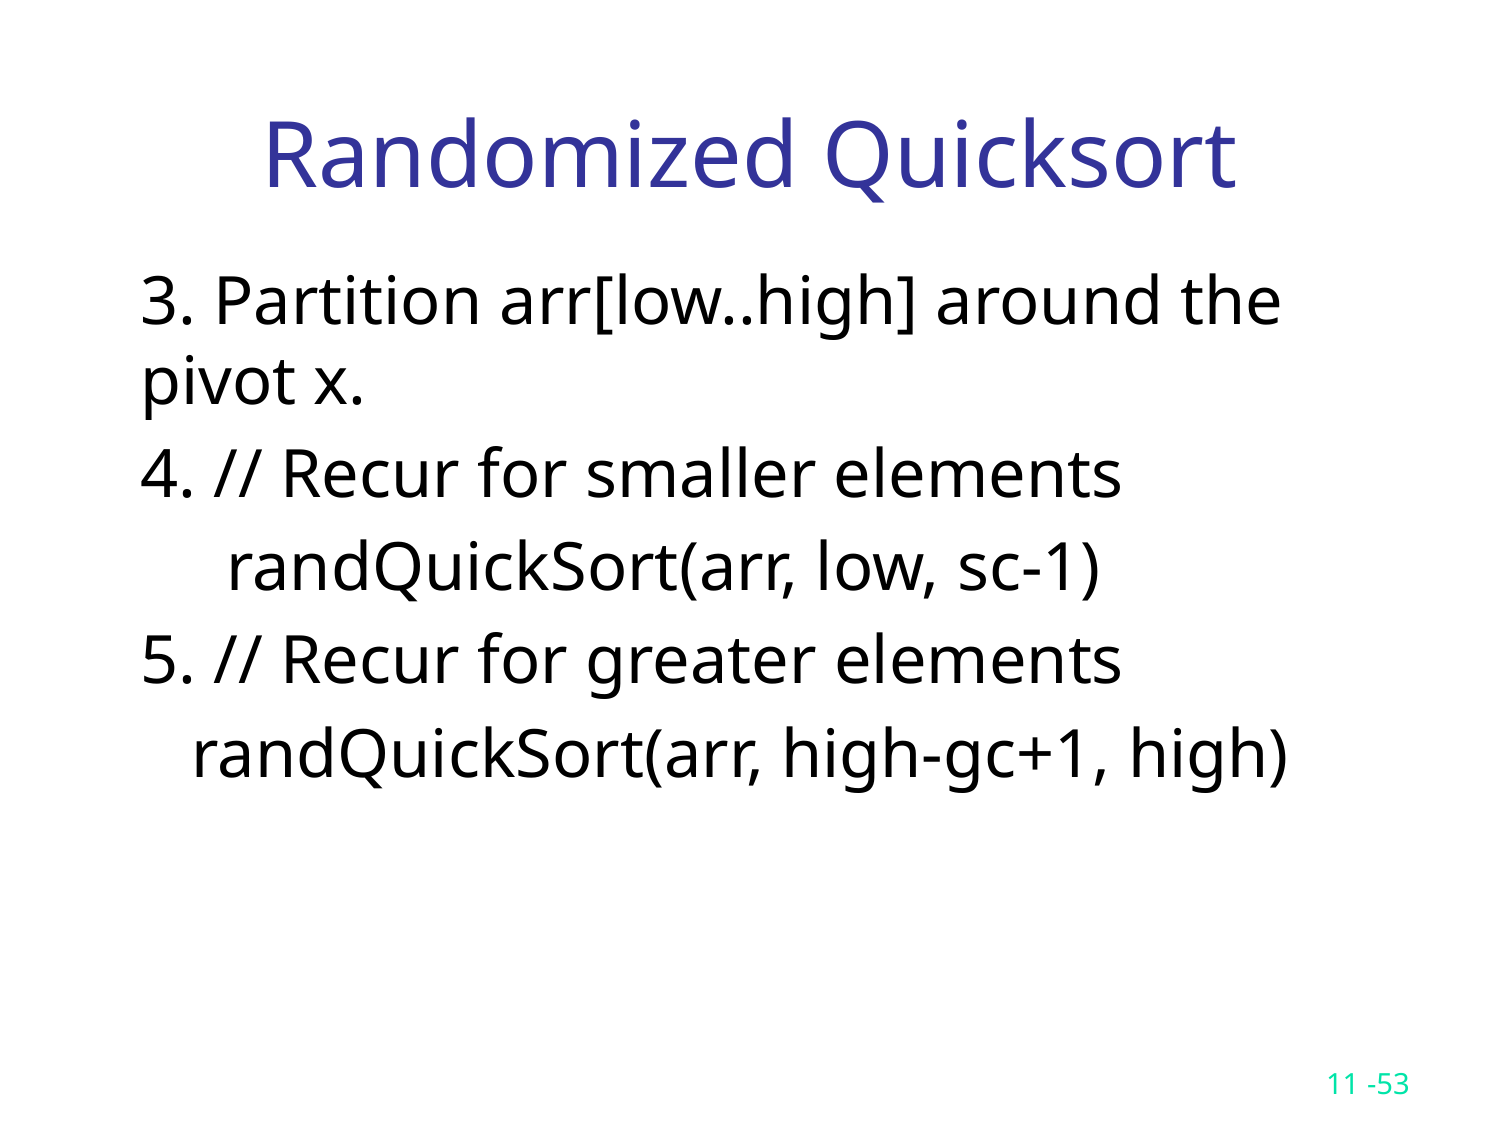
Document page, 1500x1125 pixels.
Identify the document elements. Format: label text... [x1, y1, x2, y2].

title Randomized Quicksort [125, 87, 1375, 214]
slide_number 11 -53 [1112, 1037, 1425, 1113]
list 3. Partition arr[low..high] around the pivot x. 4. // Recur for smaller elements randQuickSort(arr, low, sc-1) 5. // Recur for greater elements randQuickSort(arr, high-gc+1, high) [125, 249, 1400, 925]
